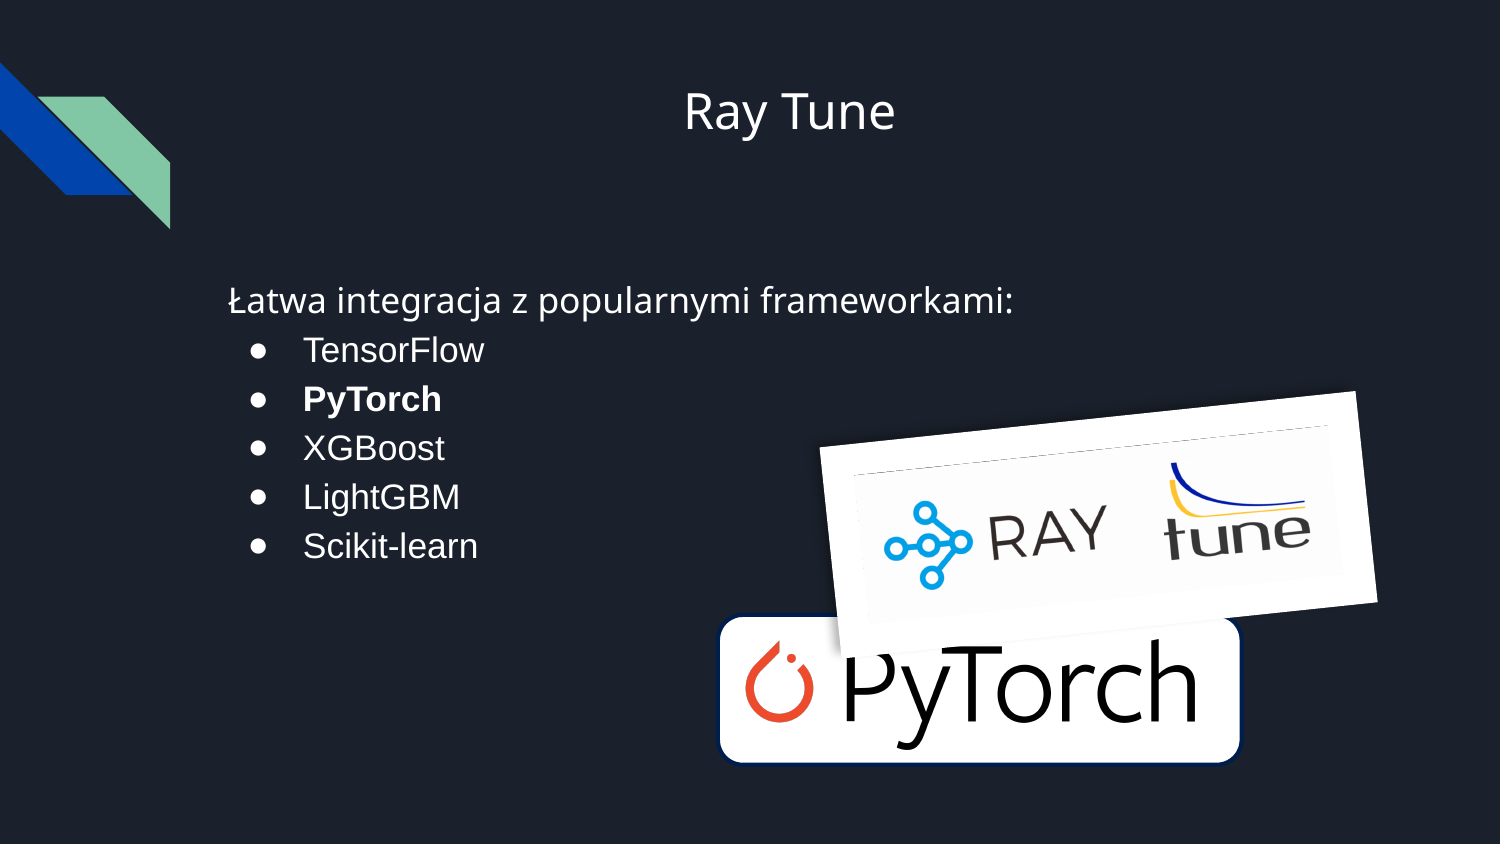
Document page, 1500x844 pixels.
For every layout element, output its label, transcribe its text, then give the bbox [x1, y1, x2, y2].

text_box [715, 735, 1244, 767]
list Łatwa integracja z popularnymi frameworkami: TensorFlow PyTorch XGBoost LightGBM Scikit-learn [212, 257, 1368, 735]
picture [855, 426, 1343, 624]
title Ray Tune [212, 64, 1368, 215]
picture [744, 637, 1195, 750]
